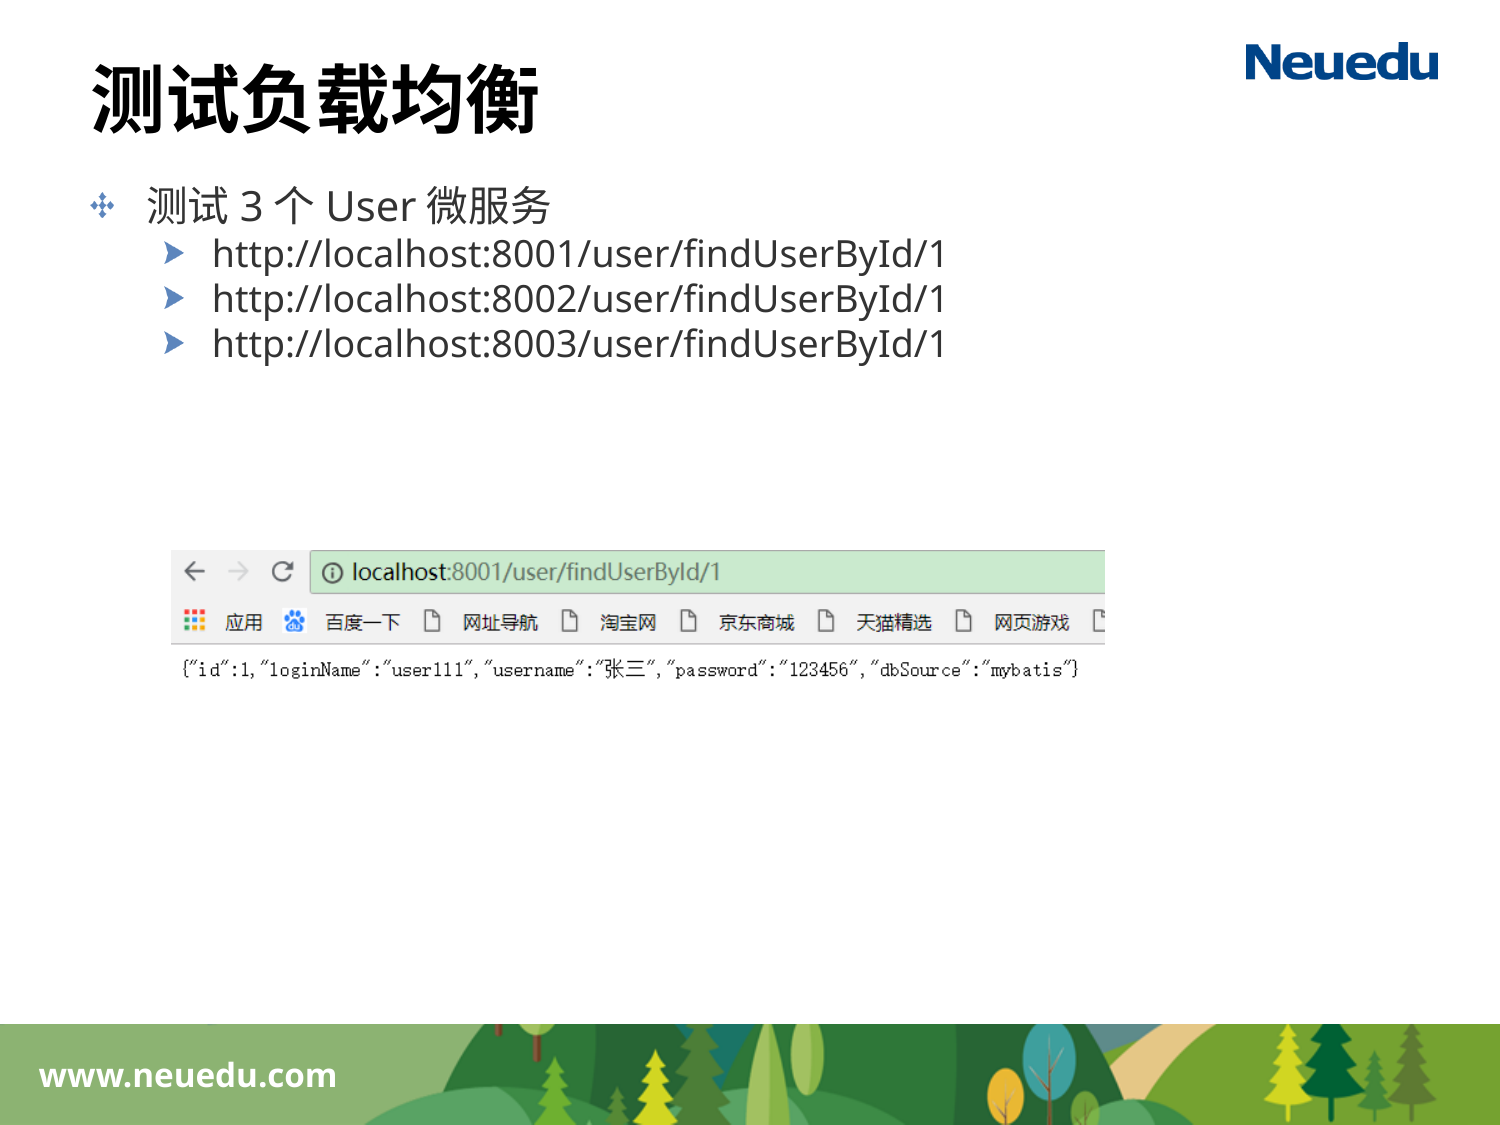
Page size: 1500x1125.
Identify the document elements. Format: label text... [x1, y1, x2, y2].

picture [90, 192, 114, 218]
picture [164, 286, 184, 309]
picture [170, 550, 1106, 709]
picture [164, 331, 184, 354]
title 测试负载均衡 [74, 44, 1426, 151]
picture [0, 1024, 1500, 1125]
picture [1246, 42, 1438, 80]
list 测试3个User微服务 http://localhost:8001/user/findUserById/1 http://localhost:8002/user/findUserById/1 http://localhost:8003/user/findUserById/1 [75, 172, 1412, 988]
picture [164, 241, 184, 264]
